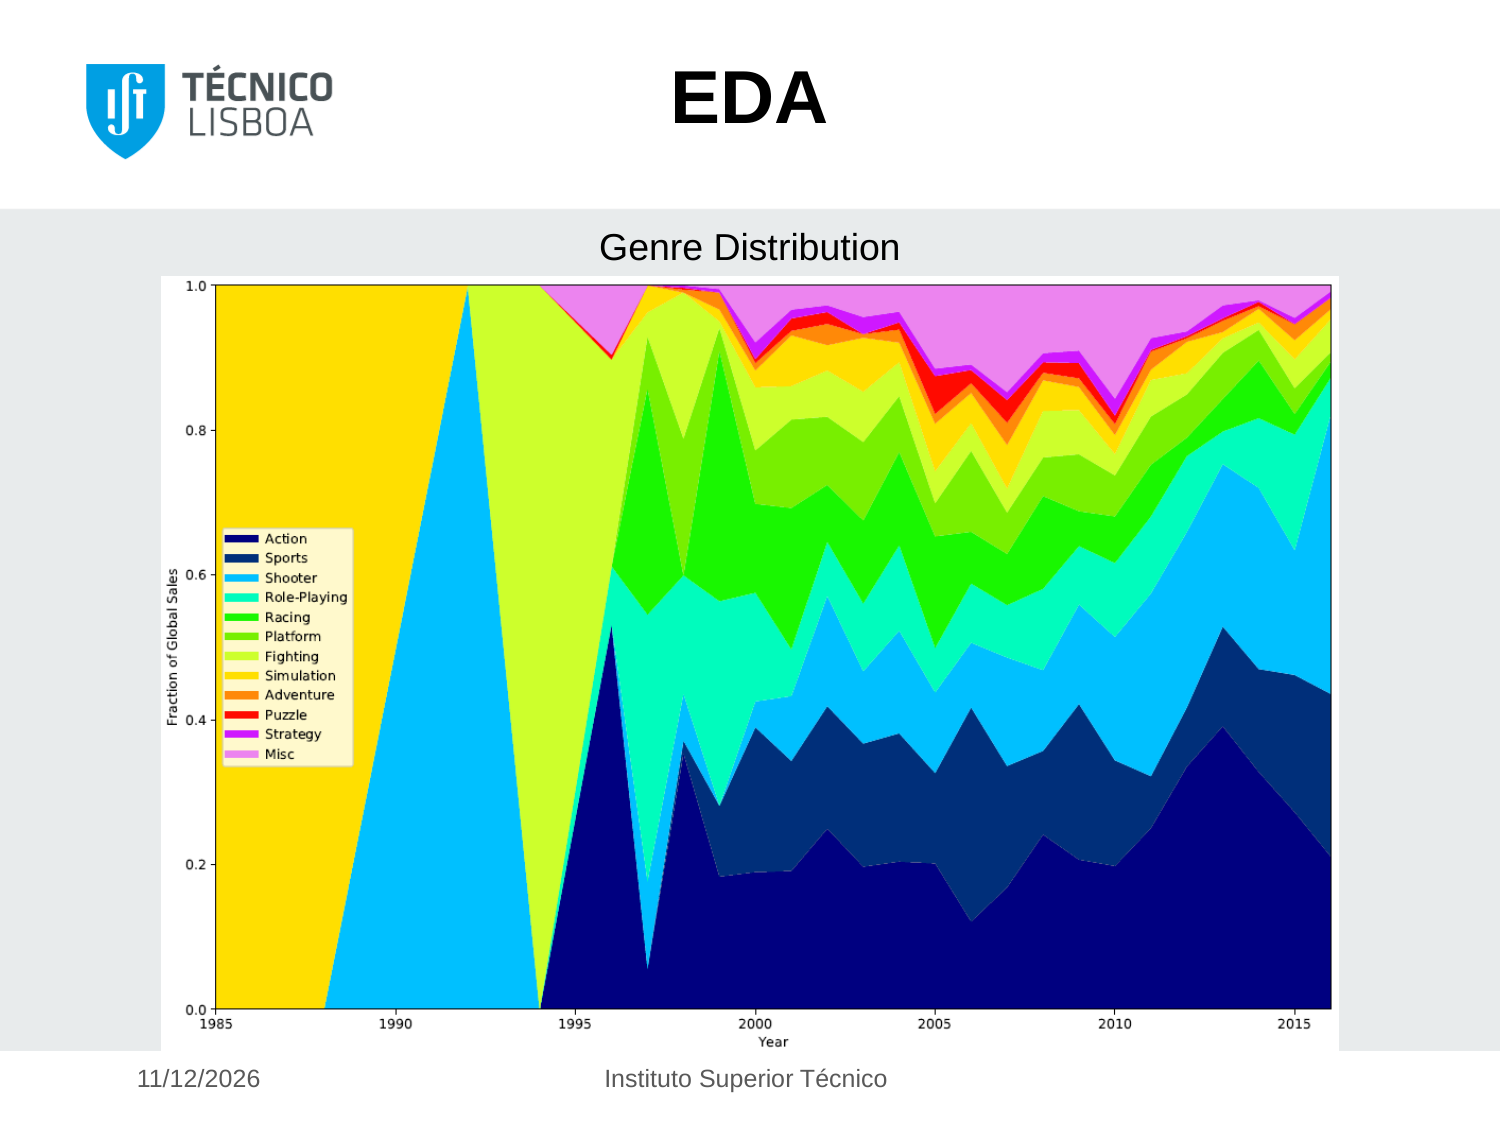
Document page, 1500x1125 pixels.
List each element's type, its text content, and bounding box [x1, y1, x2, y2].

picture [0, 0, 1500, 1125]
text_box Genre Distribution [328, 215, 1172, 274]
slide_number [121, 1052, 425, 1103]
text_box EDA [562, 22, 938, 165]
footer Instituto Superior Técnico [512, 1061, 988, 1103]
